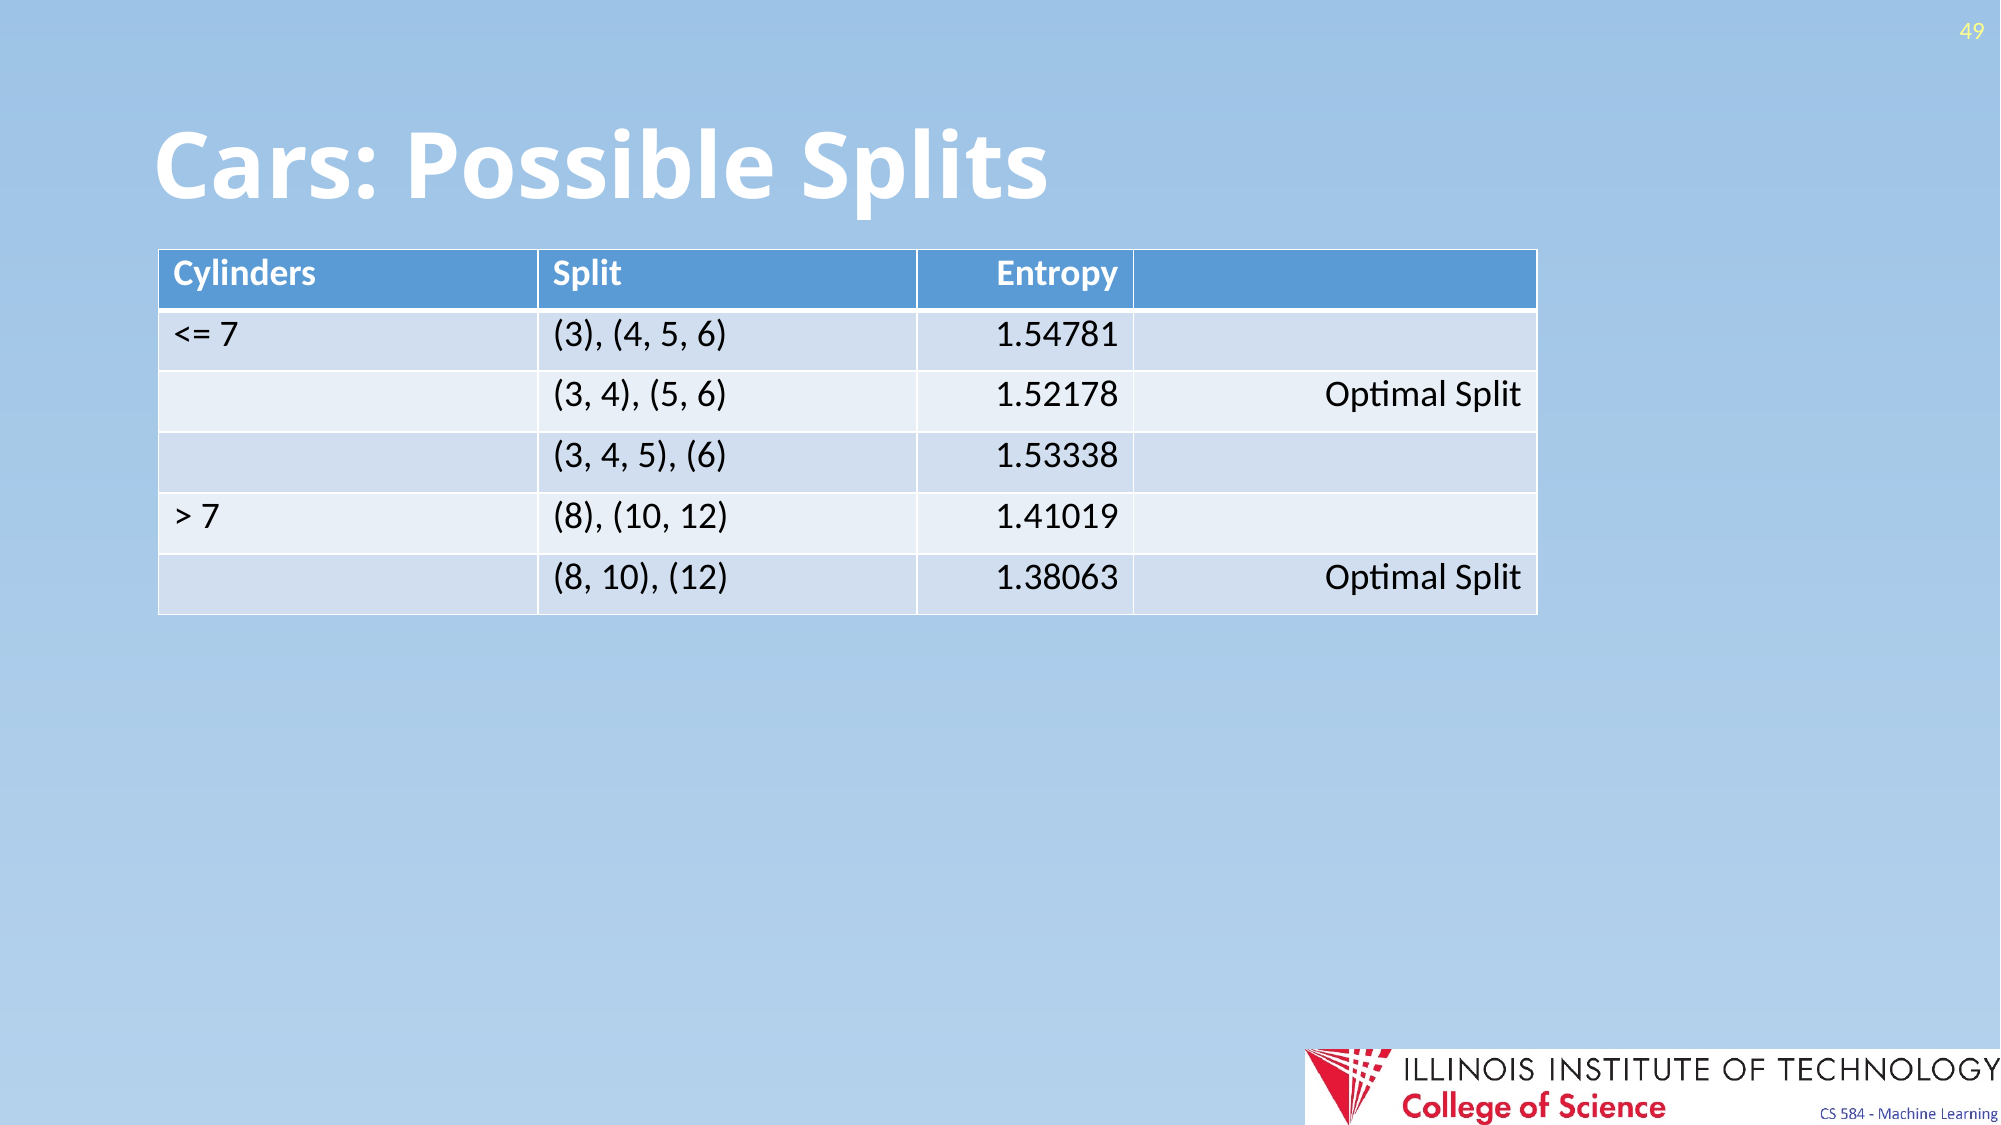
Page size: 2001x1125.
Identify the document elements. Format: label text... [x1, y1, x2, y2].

slide_number 49 [1550, 0, 2000, 60]
table_header Cylinders [159, 250, 537, 308]
table_cell (3), (4, 5, 6) [539, 313, 916, 370]
table_cell [1134, 433, 1536, 492]
table_cell [159, 555, 537, 614]
table_cell 1.53338 [918, 433, 1133, 492]
table_cell > 7 [159, 494, 537, 553]
table_cell 1.38063 [918, 555, 1133, 614]
table_cell (8, 10), (12) [539, 555, 916, 614]
table_cell [1134, 313, 1536, 370]
table_cell (8), (10, 12) [539, 494, 916, 553]
table_cell 1.54781 [918, 313, 1133, 370]
list [137, 299, 917, 1014]
table_cell [159, 433, 537, 492]
table_cell (3, 4), (5, 6) [539, 372, 916, 431]
table_cell (3, 4, 5), (6) [539, 433, 916, 492]
table_header Entropy [918, 250, 1133, 308]
table_cell 1.41019 [918, 494, 1133, 553]
table_cell Optimal Split [1134, 555, 1536, 614]
table_cell 1.52178 [918, 372, 1133, 431]
table_cell [159, 372, 537, 431]
table_header Split [539, 250, 916, 308]
table_cell <= 7 [159, 313, 537, 370]
picture [1305, 1049, 2000, 1125]
table_header [1134, 250, 1536, 308]
title Cars: Possible Splits [137, 59, 1863, 278]
table_cell Optimal Split [1134, 372, 1536, 431]
table_cell [1134, 494, 1536, 553]
